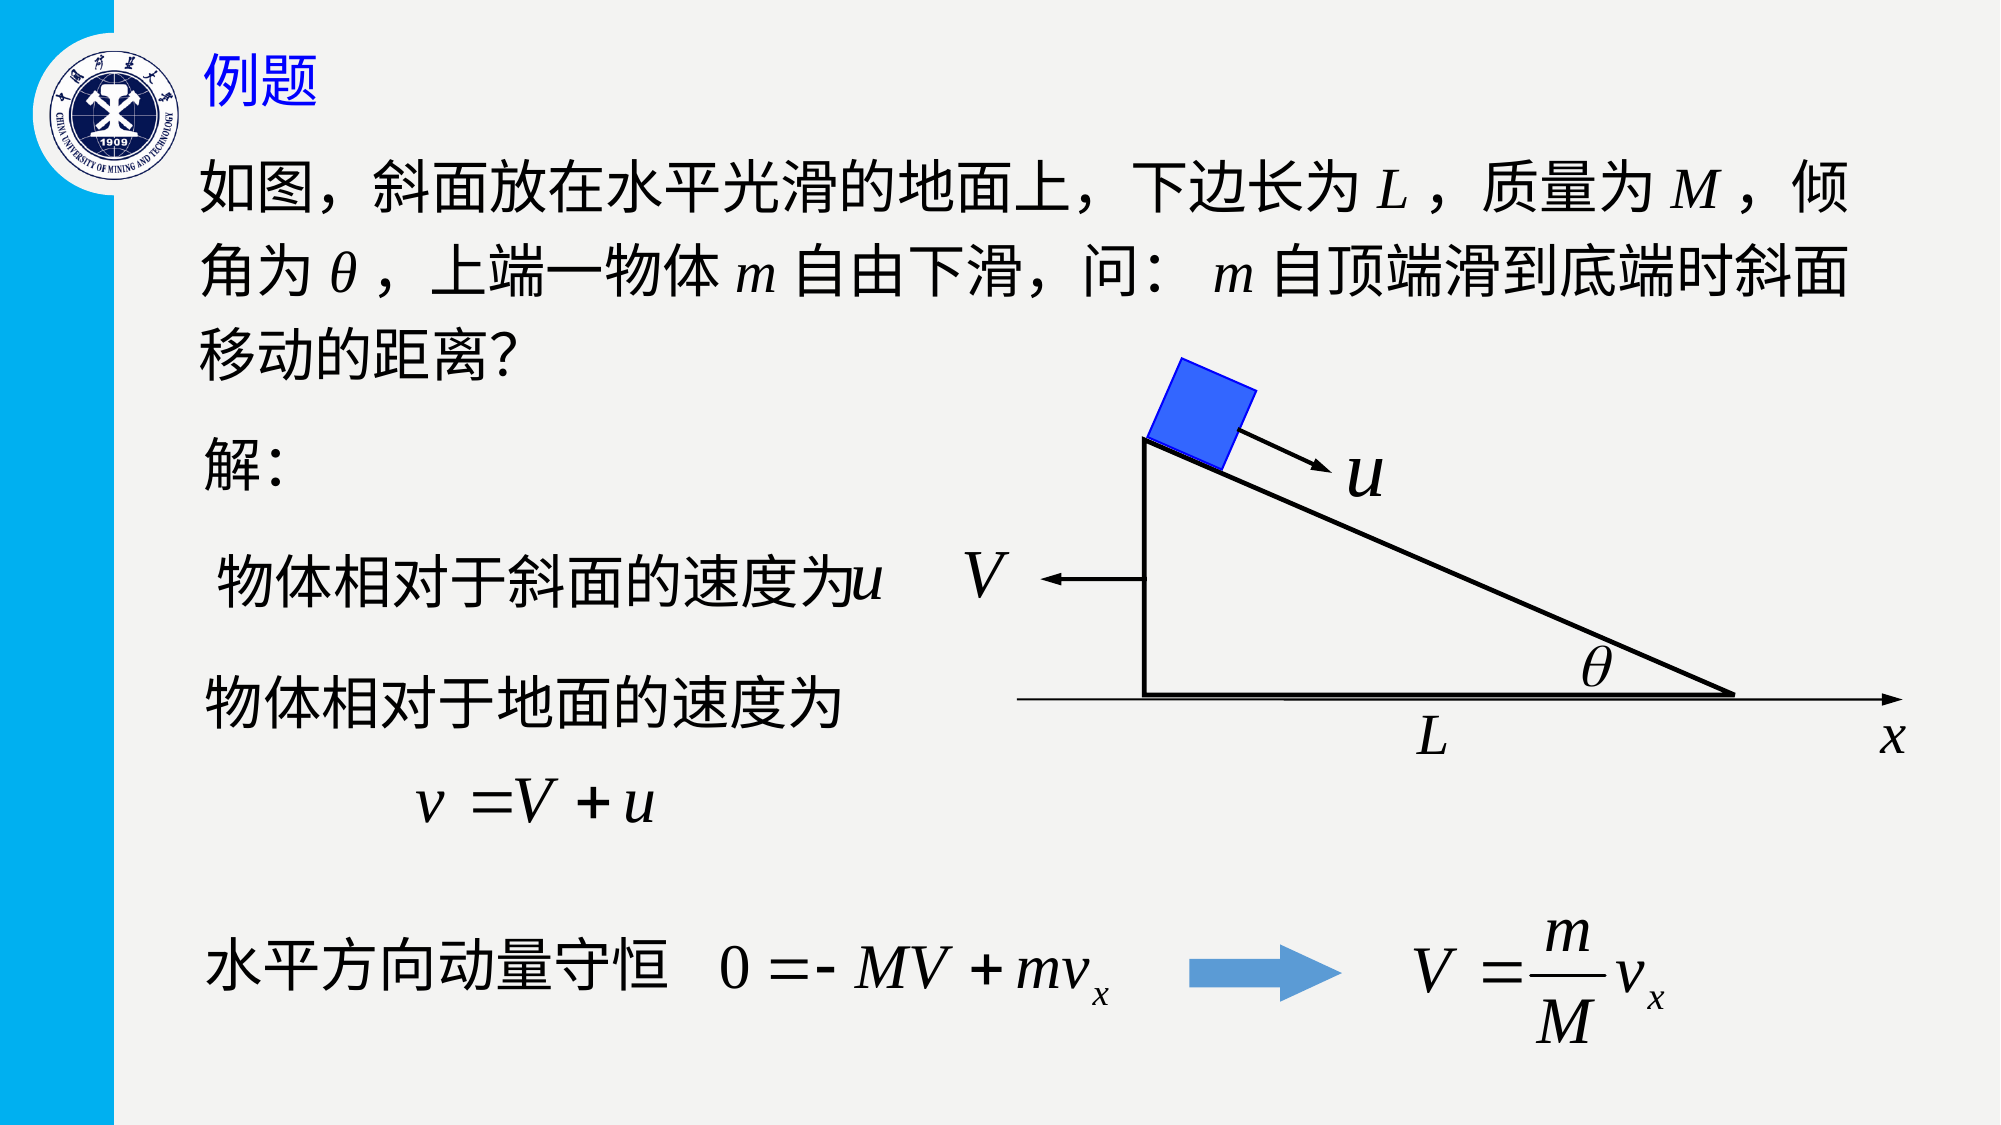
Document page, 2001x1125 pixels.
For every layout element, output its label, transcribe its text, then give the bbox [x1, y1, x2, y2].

text_box 如图，斜面放在水平光滑的地面上，下边长为L，质量为M，倾角为θ，上端一物体m自由下滑，问：m自顶端滑到底端时斜面移动的距离？ [183, 129, 1922, 396]
text_box 水平方向动量守恒 [189, 920, 712, 1006]
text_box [710, 925, 1124, 1021]
text_box [1188, 942, 1345, 1004]
text_box 解： [188, 420, 375, 506]
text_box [1407, 887, 1679, 1059]
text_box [183, 659, 894, 840]
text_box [957, 371, 1922, 775]
picture [47, 47, 181, 181]
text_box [183, 537, 917, 623]
